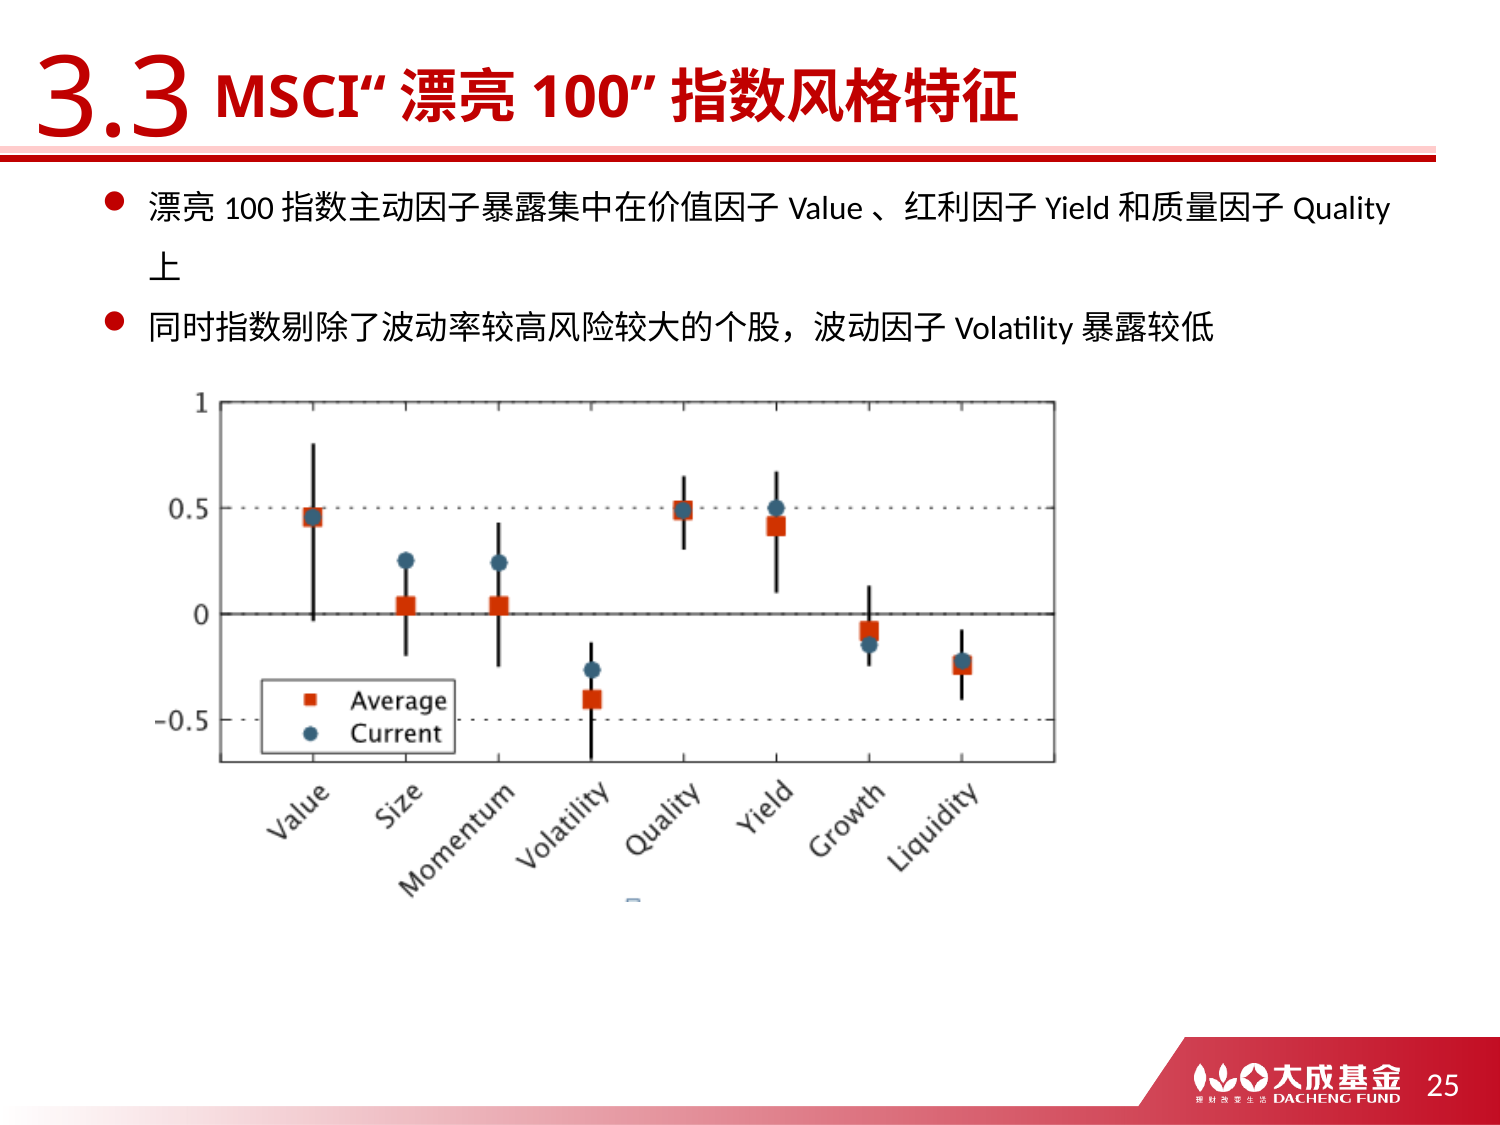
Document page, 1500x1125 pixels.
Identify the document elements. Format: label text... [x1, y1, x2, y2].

text_box 漂亮100指数主动因子暴露集中在价值因子Value、红利因子Yield和质量因子Quality上 同时指数剔除了波动率较高风险较大的个股，波动因子Volatility暴露较低 [87, 167, 1423, 394]
text_box 3.3 [20, 16, 220, 147]
text_box MSCI“漂亮100”指数风格特征 [198, 51, 1423, 137]
picture [0, 1037, 1500, 1125]
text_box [0, 149, 1437, 159]
picture [155, 390, 1111, 902]
text_box 漂亮100指数主动因子暴露集中在价值因子Value、红利因子Yield和质量因子Quality上 同时指数剔除了波动率较高风险较大的个股，波动因子Volatility暴露较低 [220, 137, 1423, 147]
